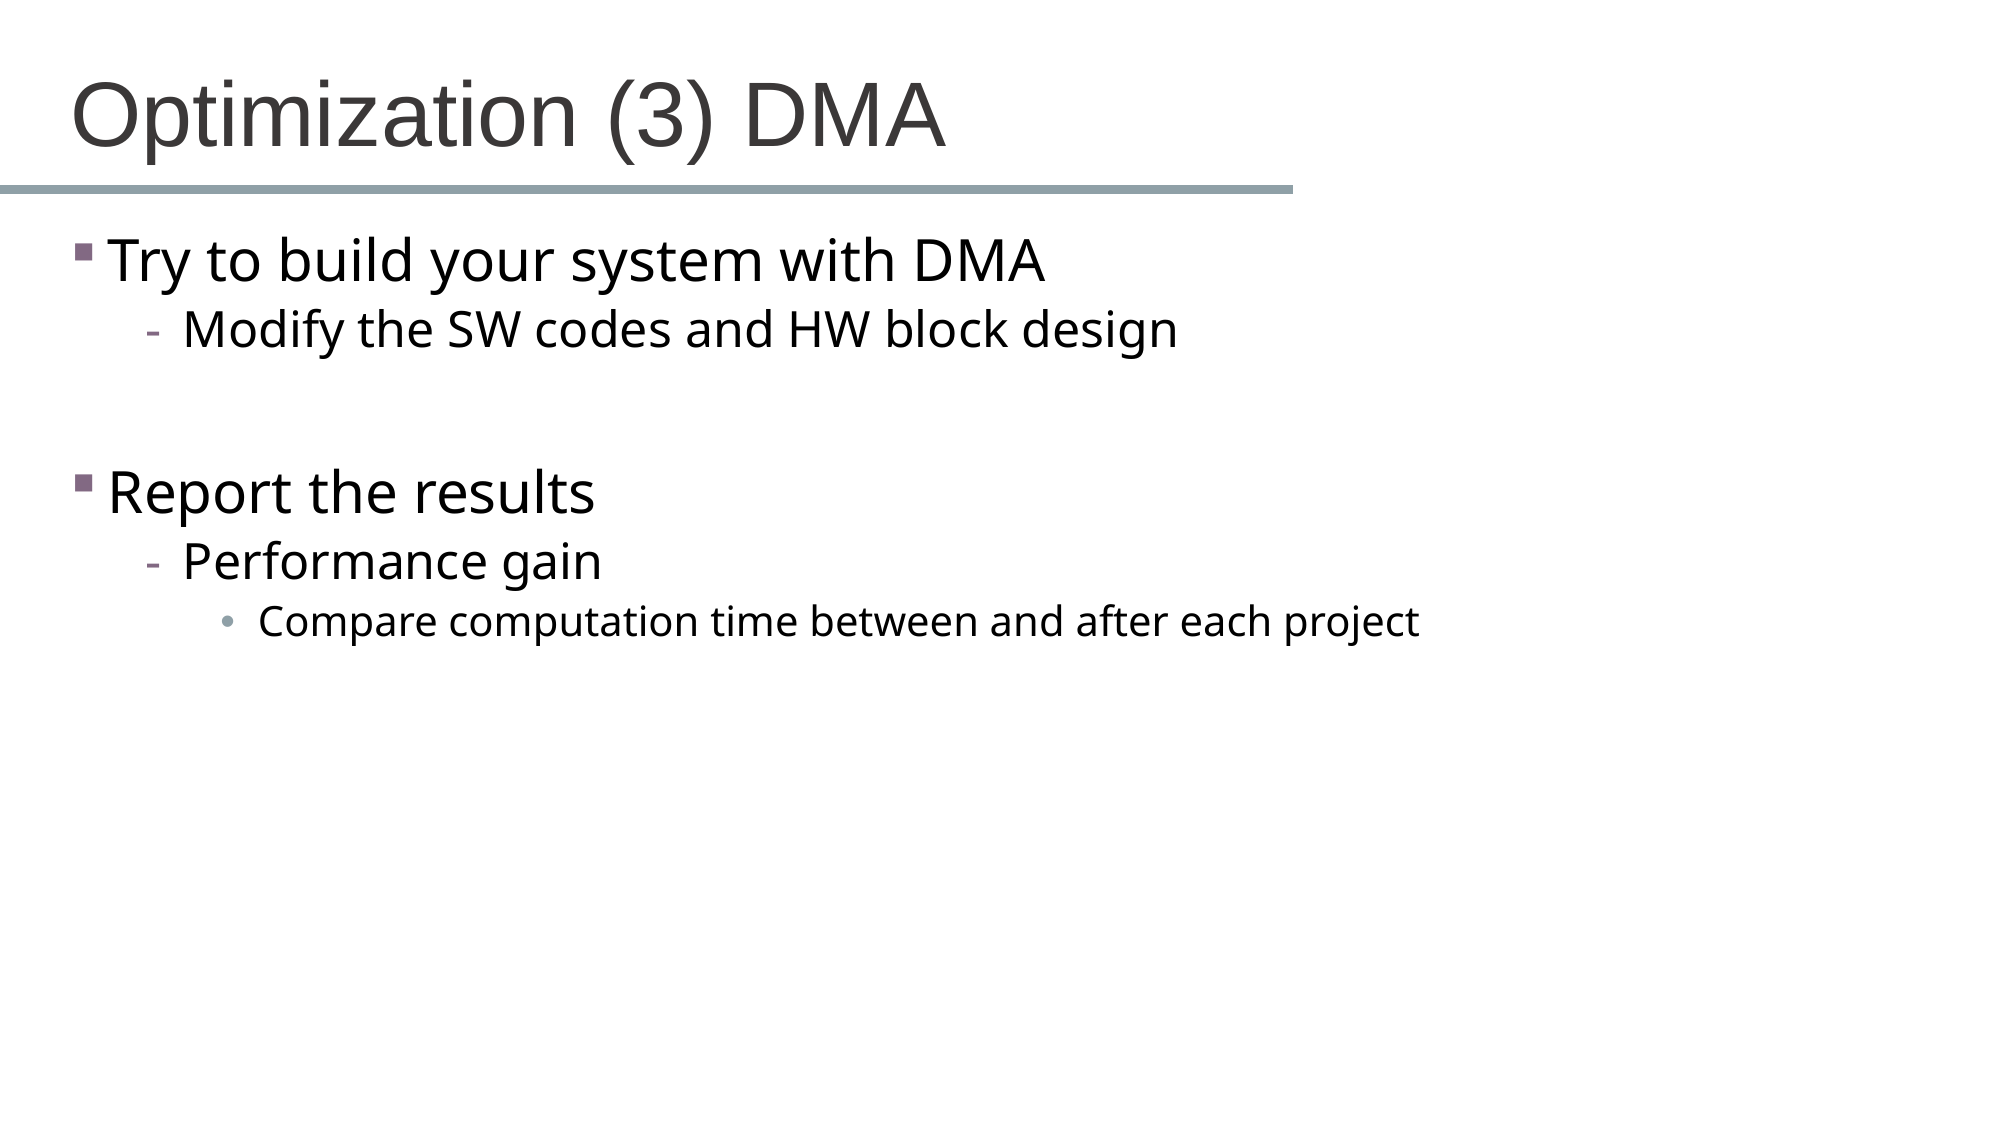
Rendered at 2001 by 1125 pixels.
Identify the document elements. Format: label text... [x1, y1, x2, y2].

list Try to build your system with DMA Modify the SW codes and HW block design Report the results Performance gain Compare computation time between and after each project [55, 223, 1863, 1102]
title Optimization (3) DMA [55, 53, 1953, 180]
